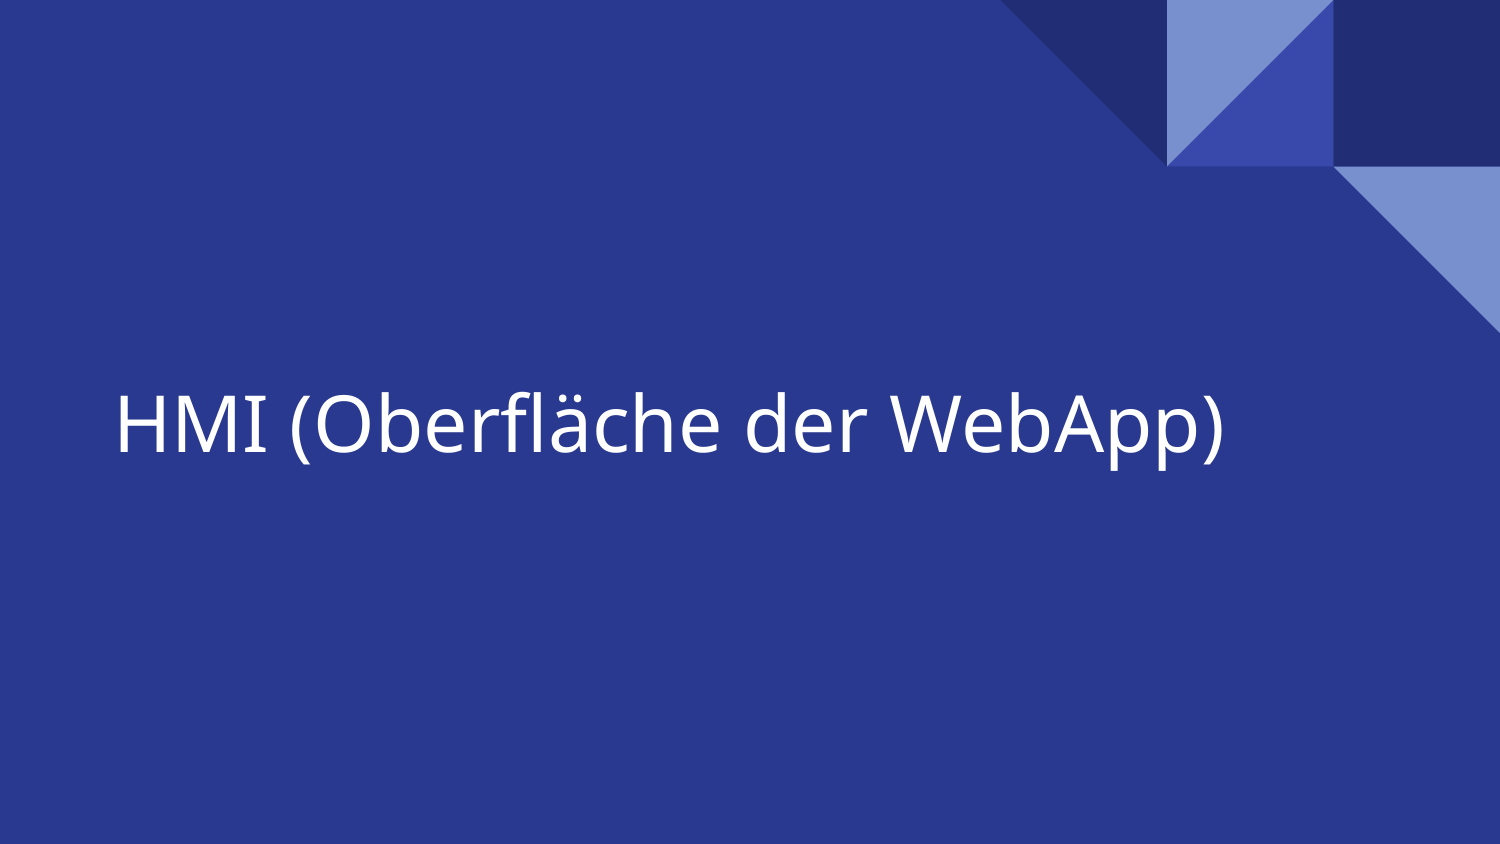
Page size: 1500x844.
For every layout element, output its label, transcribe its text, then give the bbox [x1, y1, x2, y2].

title HMI (Oberfläche der WebApp) [98, 353, 1447, 491]
